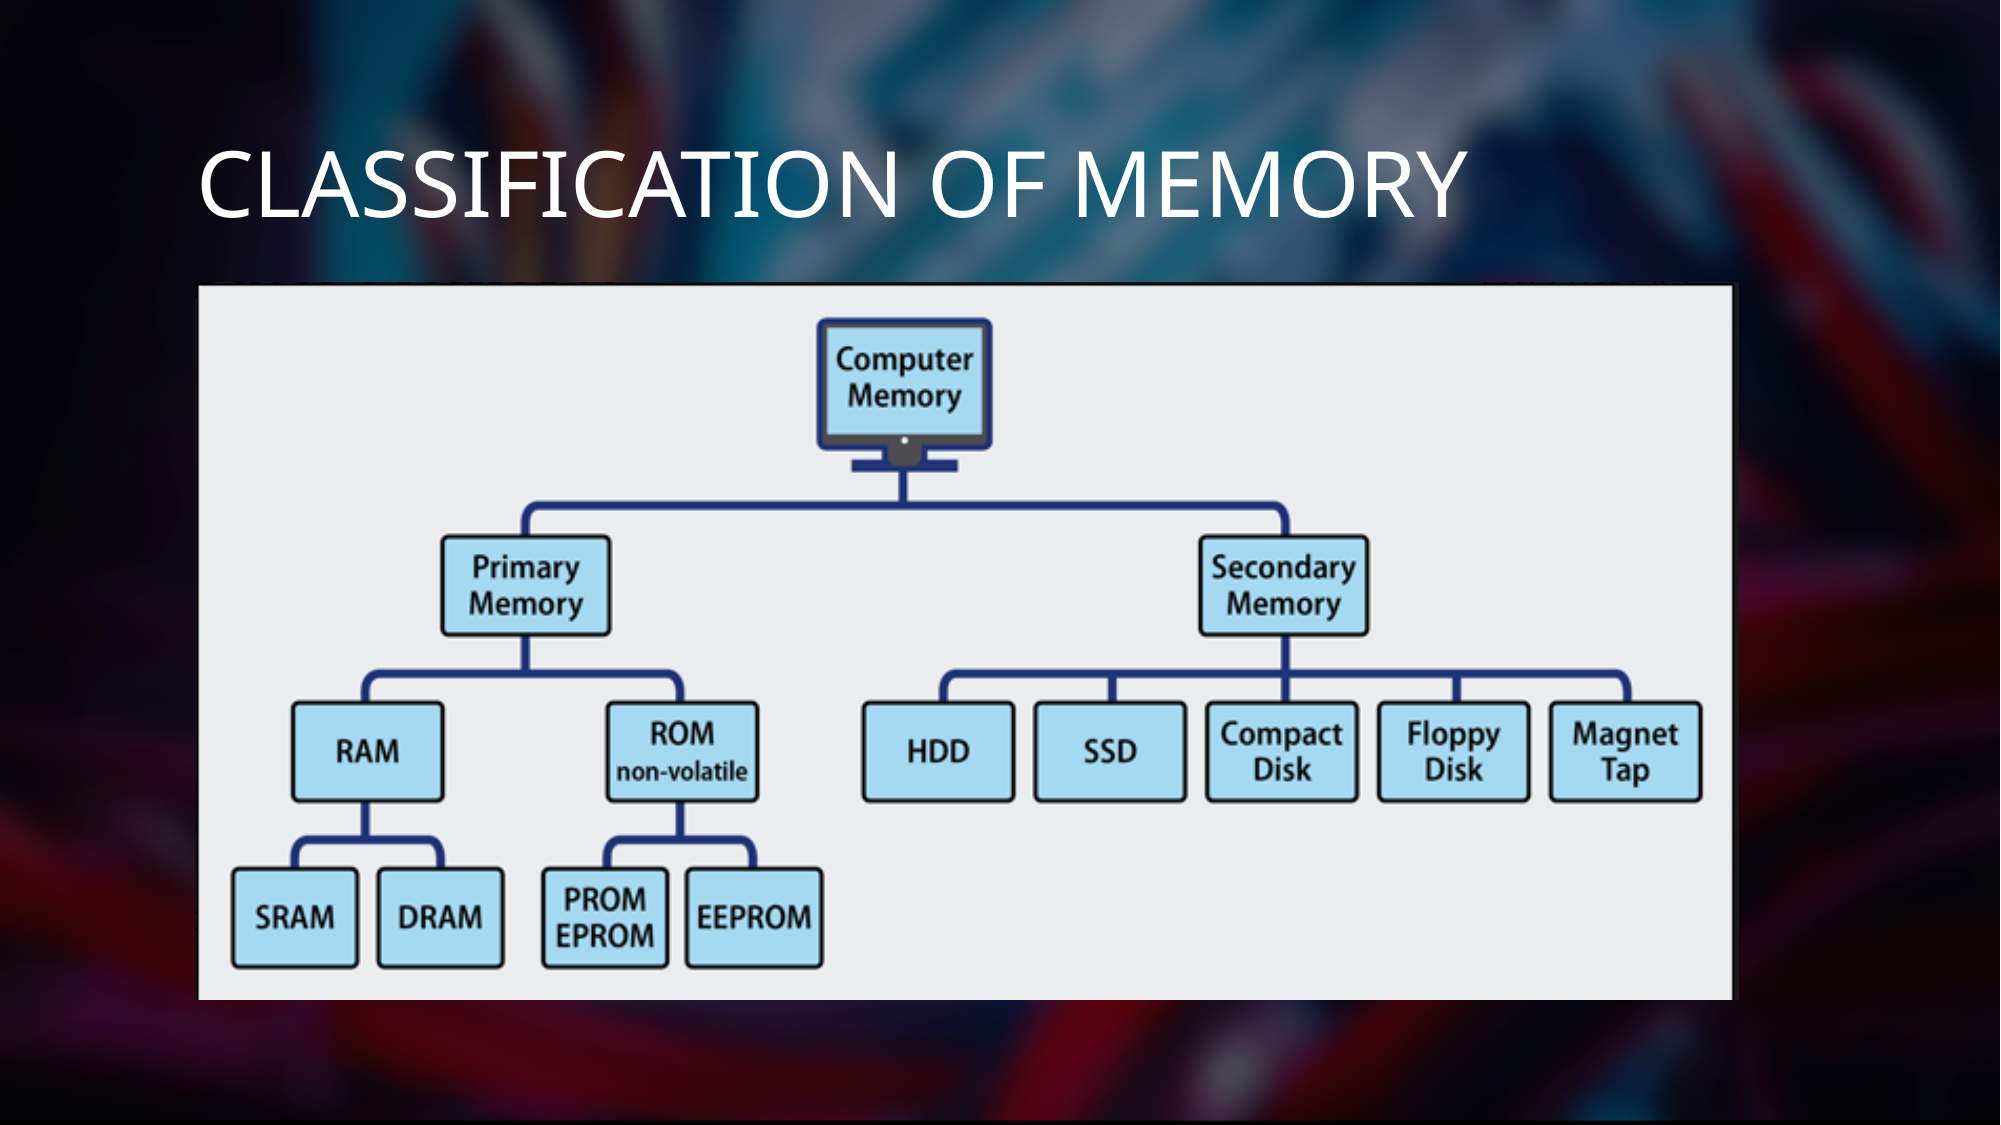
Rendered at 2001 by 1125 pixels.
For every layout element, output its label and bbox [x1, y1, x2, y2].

list [195, 282, 1739, 1001]
picture [735, 152, 758, 216]
picture [0, 0, 2000, 1125]
